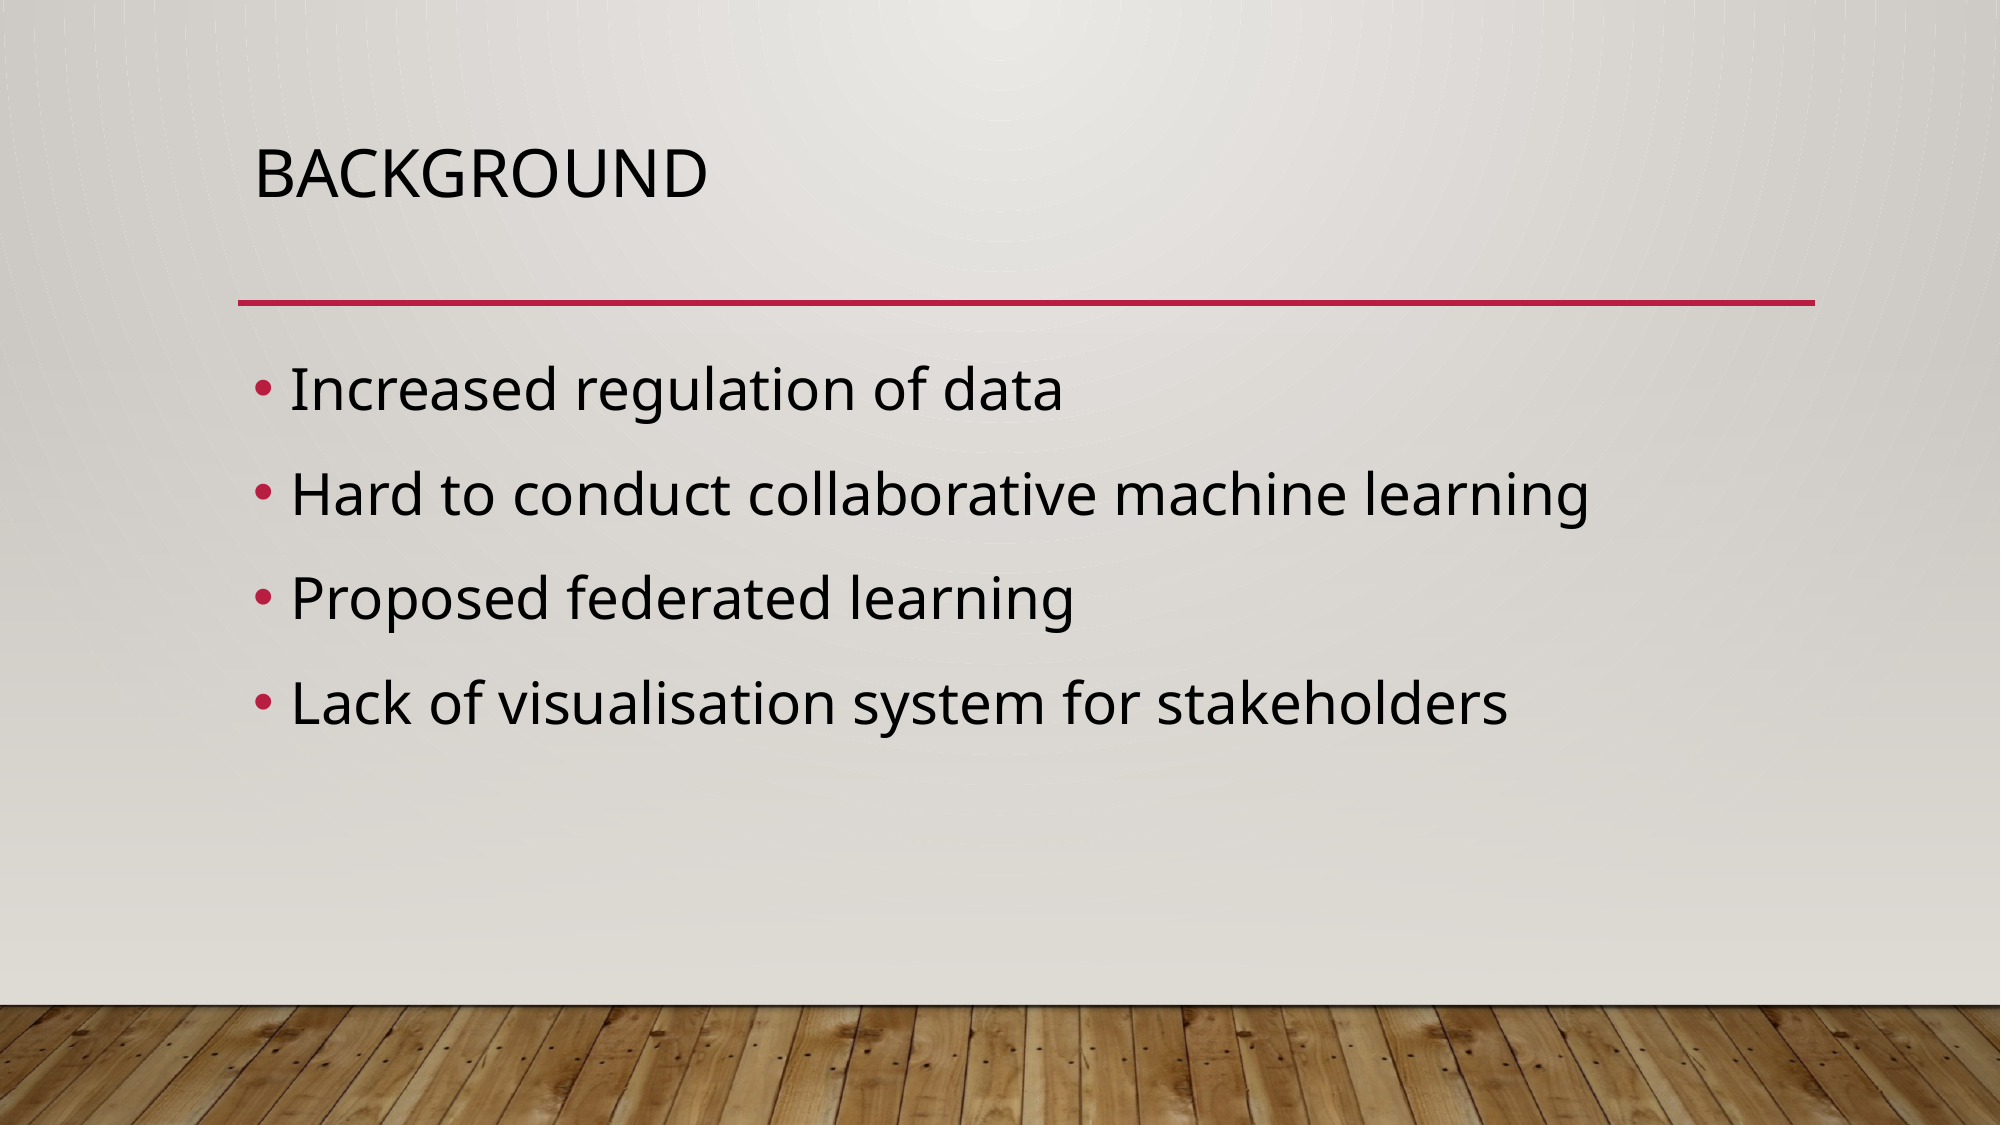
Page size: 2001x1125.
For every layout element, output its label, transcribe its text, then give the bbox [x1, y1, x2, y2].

list Increased regulation of data Hard to conduct collaborative machine learning Proposed federated learning Lack of visualisation system for stakeholders [238, 330, 1814, 897]
title Background [238, 131, 1814, 305]
picture [0, 1005, 2000, 1125]
